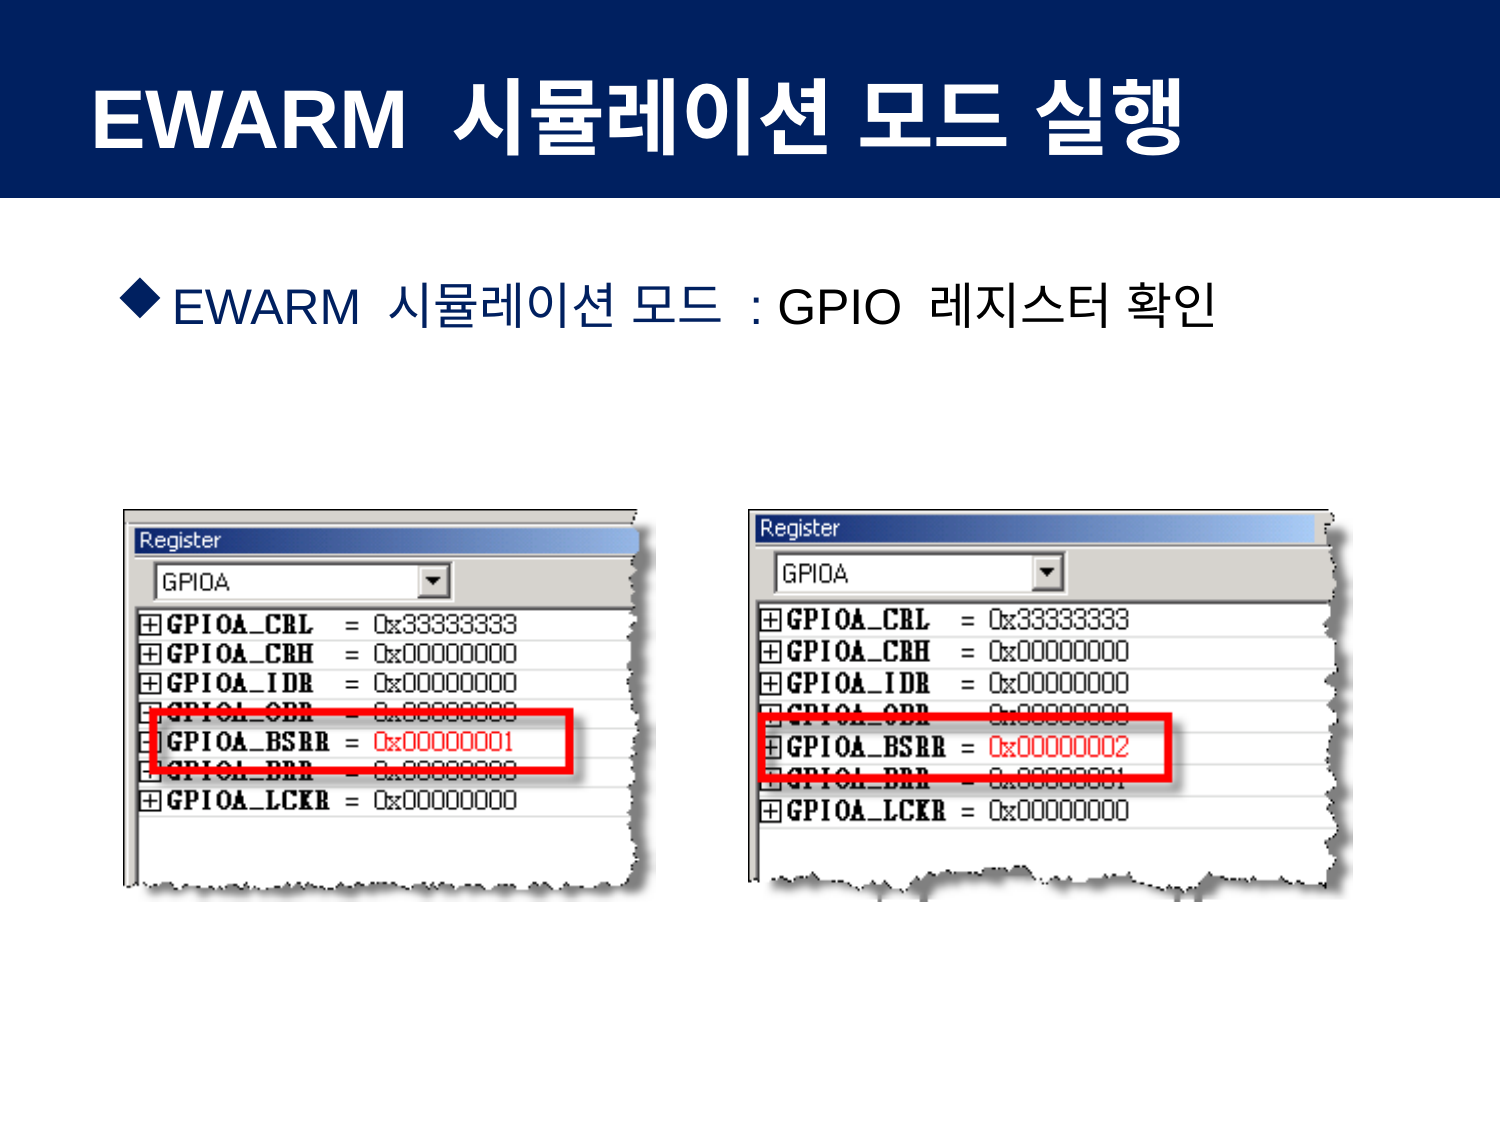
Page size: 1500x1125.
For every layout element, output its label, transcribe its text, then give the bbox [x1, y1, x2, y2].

list EWARM 시뮬레이션 모드 : GPIO 레지스터 확인 [100, 267, 1407, 385]
picture [748, 509, 1353, 902]
picture [123, 509, 656, 902]
title EWARM 시뮬레이션 모드 실행 [75, 45, 1425, 185]
